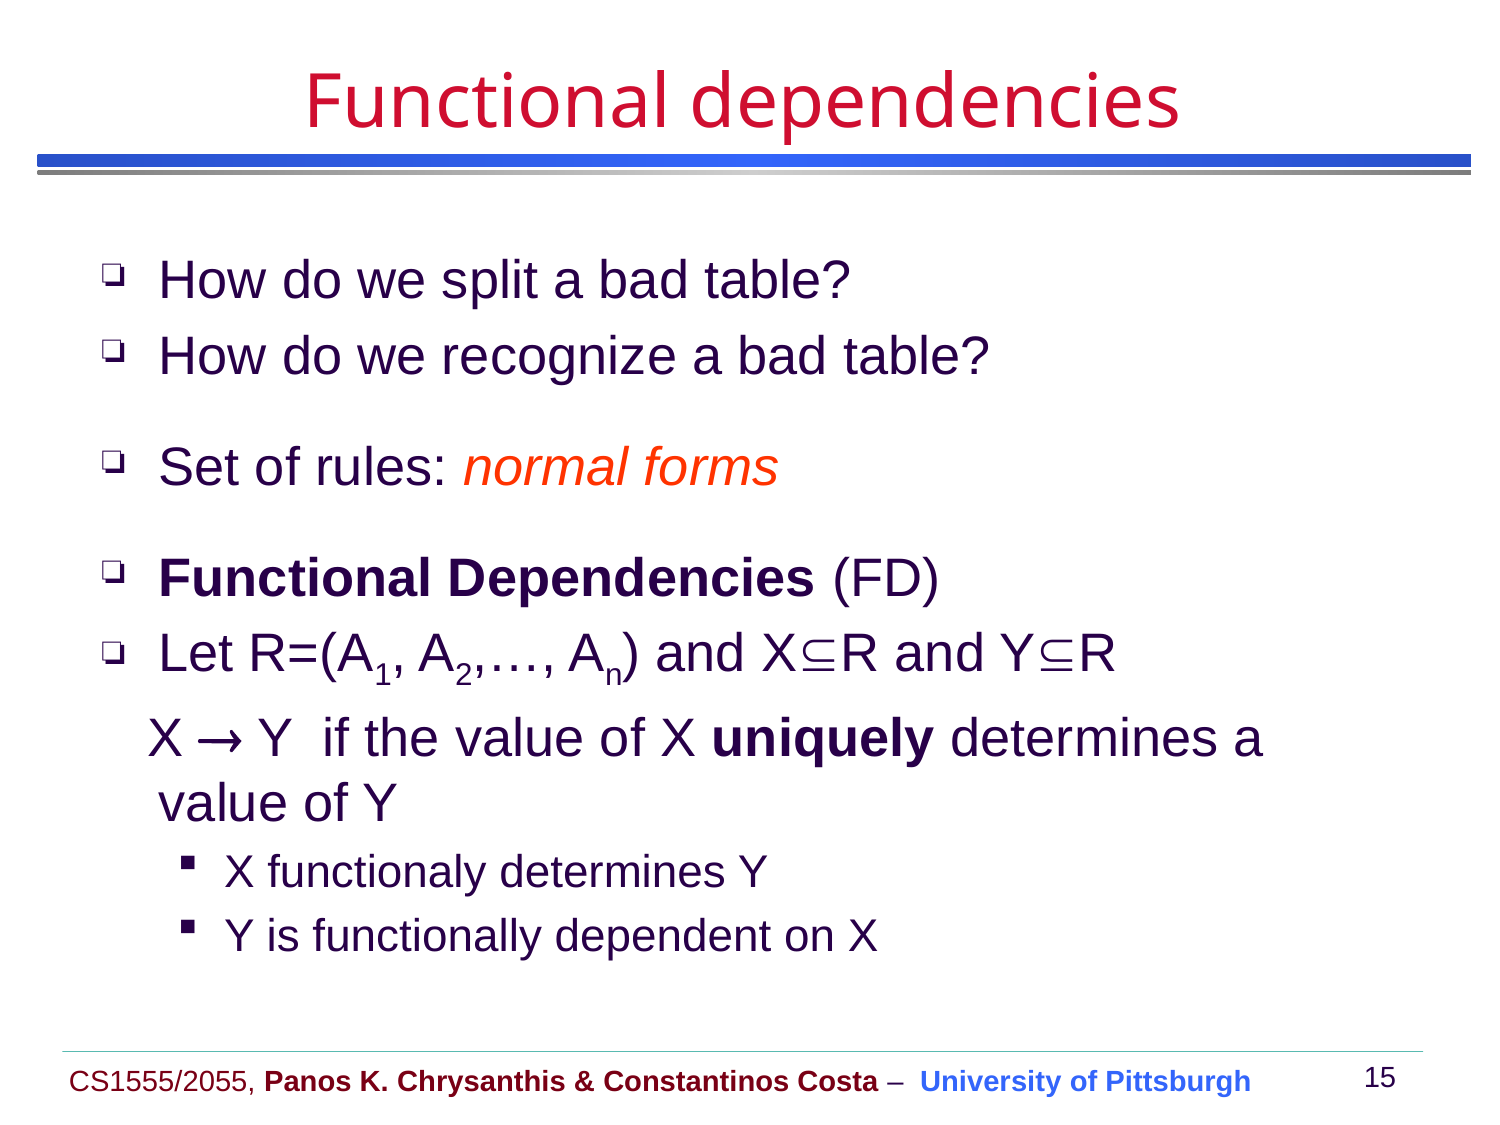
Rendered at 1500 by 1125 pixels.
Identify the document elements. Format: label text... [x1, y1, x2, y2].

title Functional dependencies [0, 62, 1486, 150]
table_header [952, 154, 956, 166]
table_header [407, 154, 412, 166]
table_cell c2 [773, 154, 777, 166]
list How do we split a bad table? How do we recognize a bad table? Set of rules: normal forms Functional Dependencies (FD) Let R=(A1, A2,…, An) and XR and YR X  Y if the value of X uniquely determines a value of Y X functionaly determines Y Y is functionally dependent on X [87, 237, 1413, 975]
table_cell 1 [1090, 154, 1094, 166]
table_cell 1 [497, 154, 502, 166]
